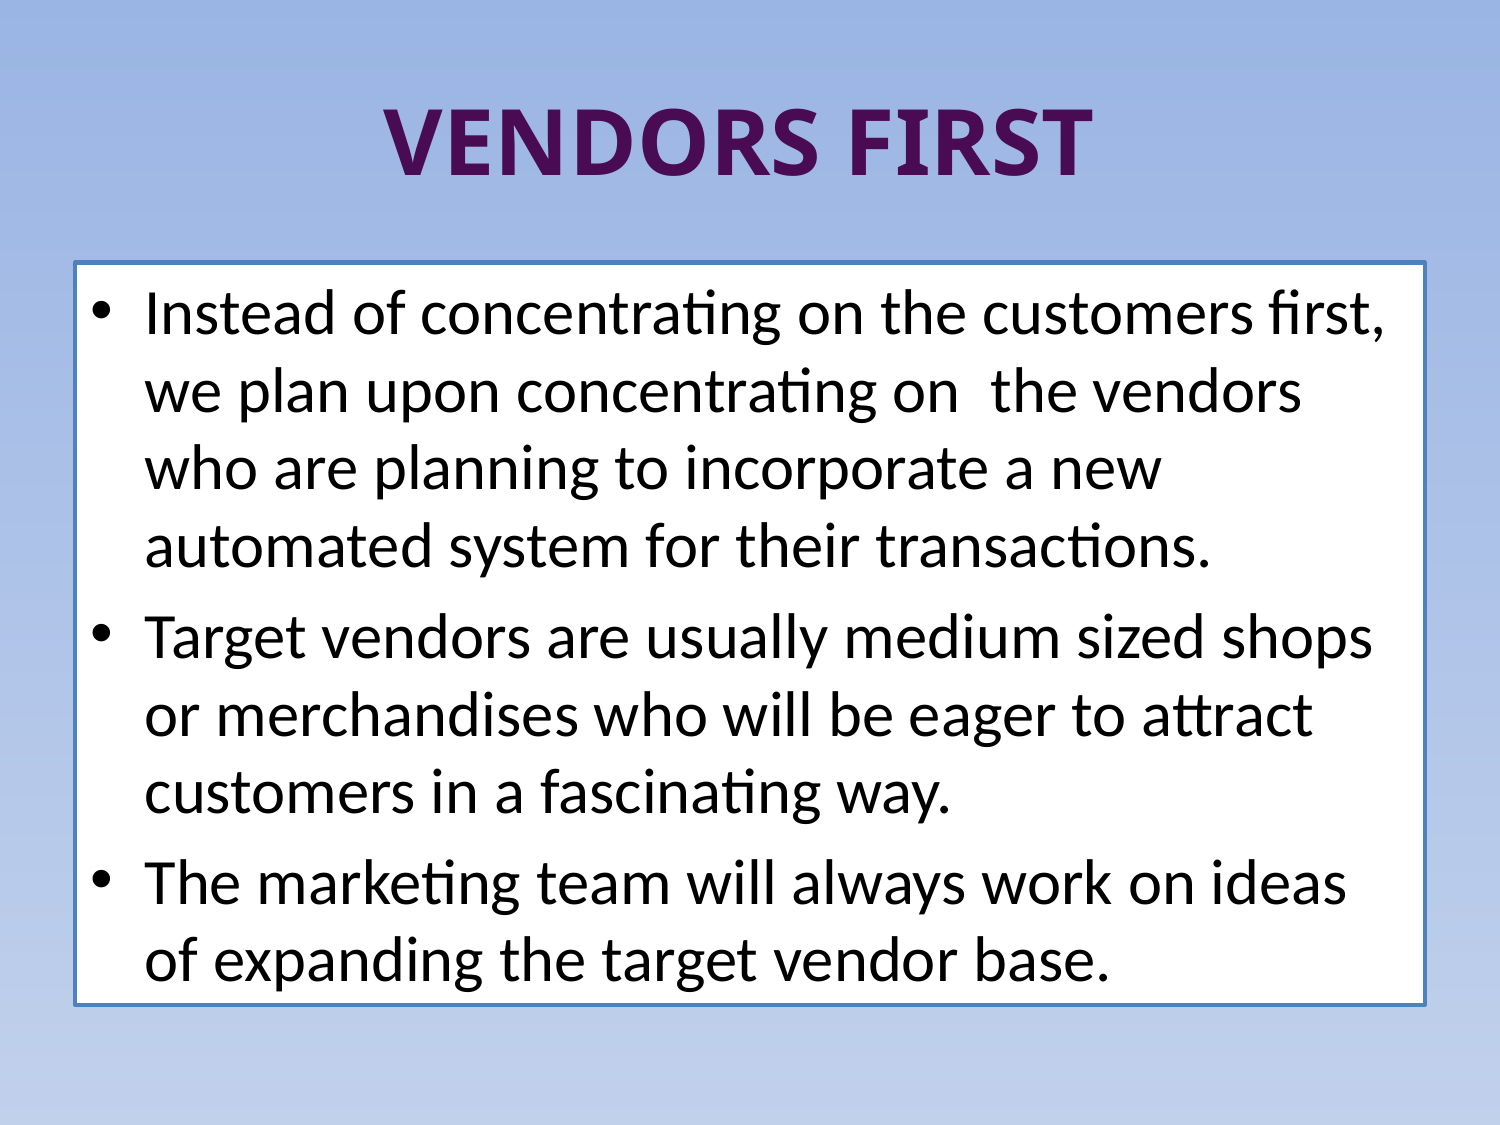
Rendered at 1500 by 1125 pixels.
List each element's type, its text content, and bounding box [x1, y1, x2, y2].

title VENDORS FIRST [75, 45, 1425, 233]
list Instead of concentrating on the customers first, we plan upon concentrating on the vendors who are planning to incorporate a new automated system for their transactions. Target vendors are usually medium sized shops or merchandises who will be eager to attract customers in a fascinating way. The marketing team will always work on ideas of expanding the target vendor base. [73, 260, 1427, 1007]
